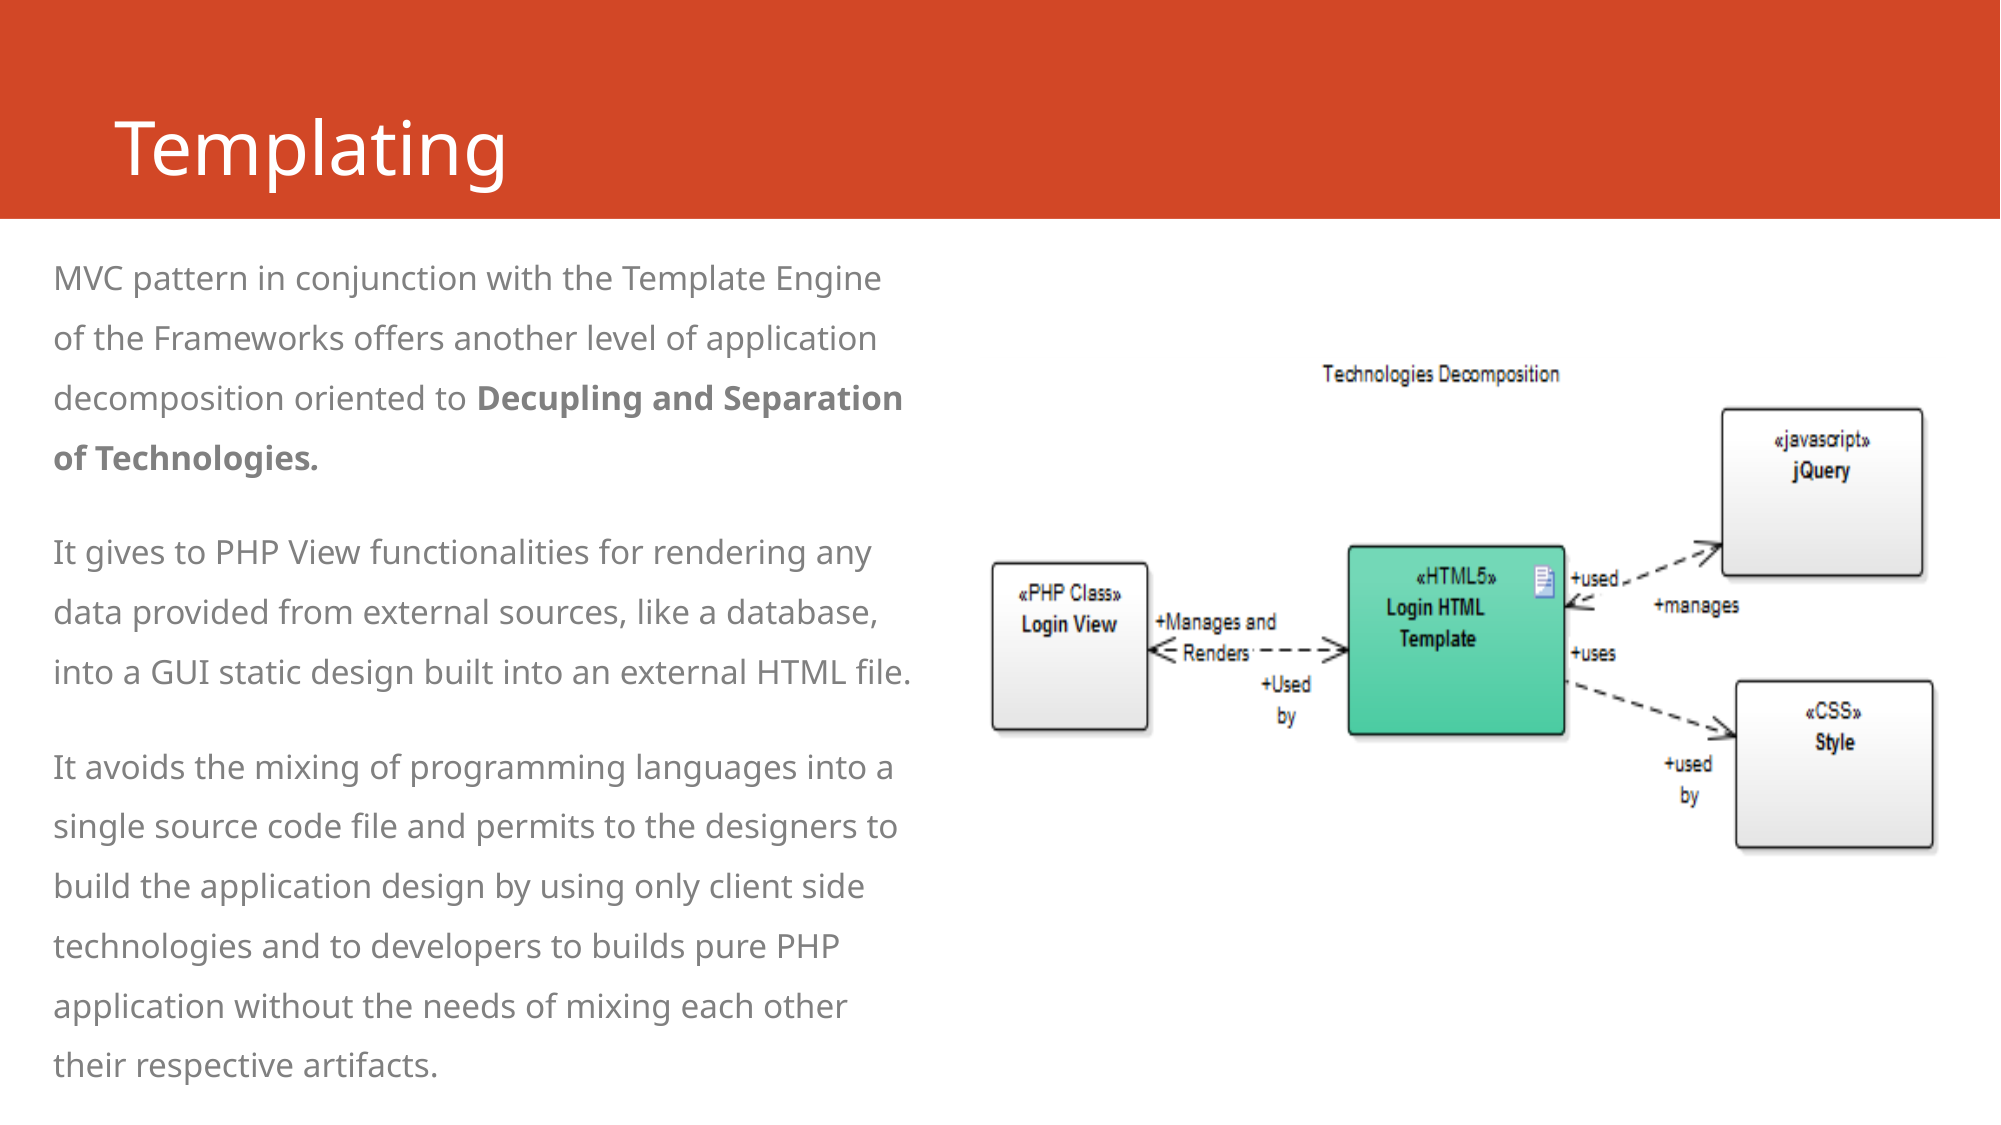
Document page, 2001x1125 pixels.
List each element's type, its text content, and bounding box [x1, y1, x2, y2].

picture [980, 356, 1946, 907]
title Templating [99, 0, 1863, 199]
list MVC pattern in conjunction with the Template Engine of the Frameworks offers another level of application decomposition oriented to Decupling and Separation of Technologies. It gives to PHP View functionalities for rendering any data provided from external sources, like a database, into a GUI static design built into an external HTML file. It avoids the mixing of programming languages into a single source code file and permits to the designers to build the application design by using only client side technologies and to developers to builds pure PHP application without the needs of mixing each other their respective artifacts. [38, 230, 930, 1125]
